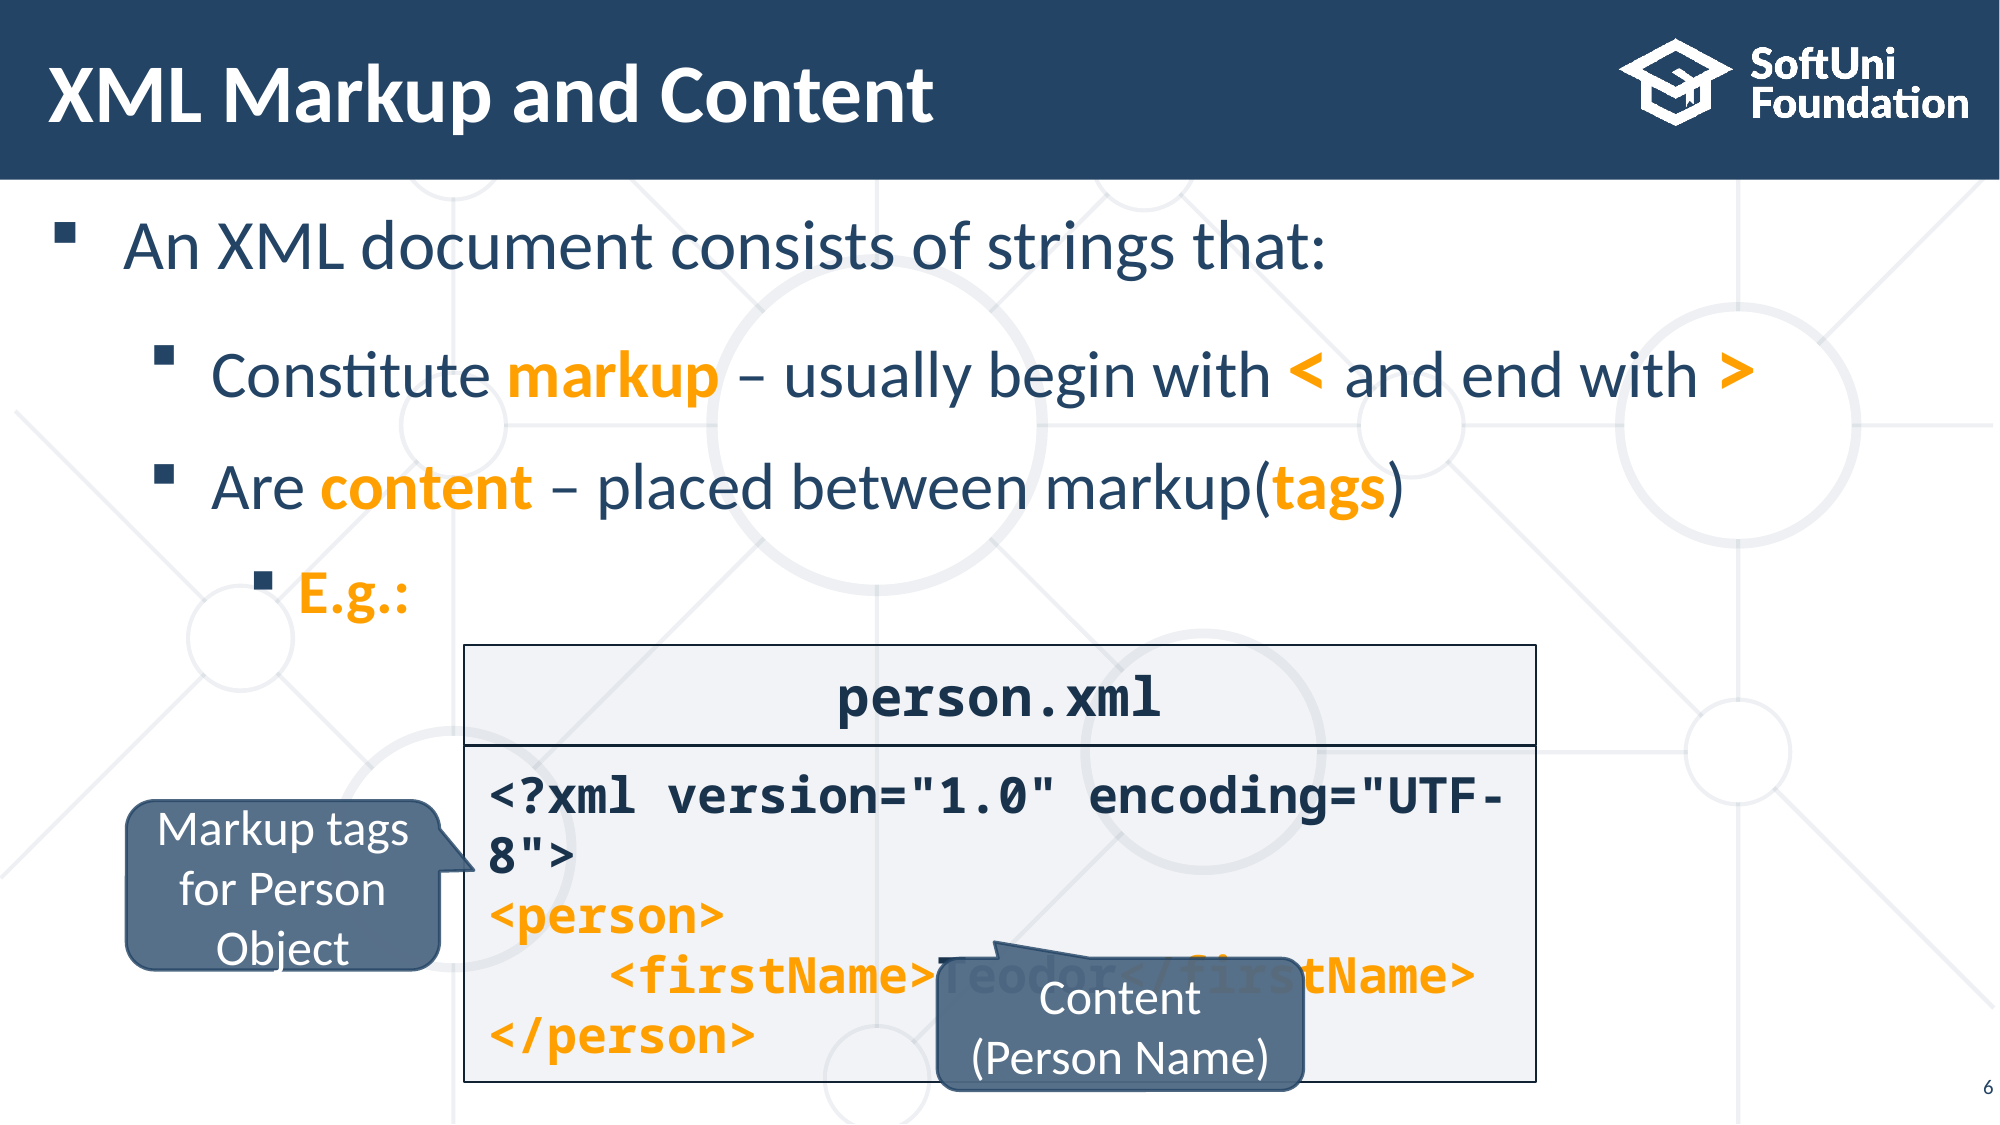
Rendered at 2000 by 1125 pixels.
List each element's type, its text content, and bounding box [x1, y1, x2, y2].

list An XML document consists of strings that: Constitute markup – usually begin with < and end with > Are content – placed between markup(tags) E.g.: [31, 188, 1975, 1103]
title XML Markup and Content [31, 16, 1591, 162]
text_box <?xml version="1.0" encoding="UTF-8"> <person> <firstName>Teodor</firstName> </person> [464, 746, 1537, 1082]
text_box Content (Person Name) [935, 939, 1306, 1093]
text_box Markup tags for Person Object [124, 798, 476, 973]
slide_number 6 [1929, 1070, 2000, 1103]
text_box person.xml [464, 644, 1537, 746]
picture [1618, 38, 1968, 126]
